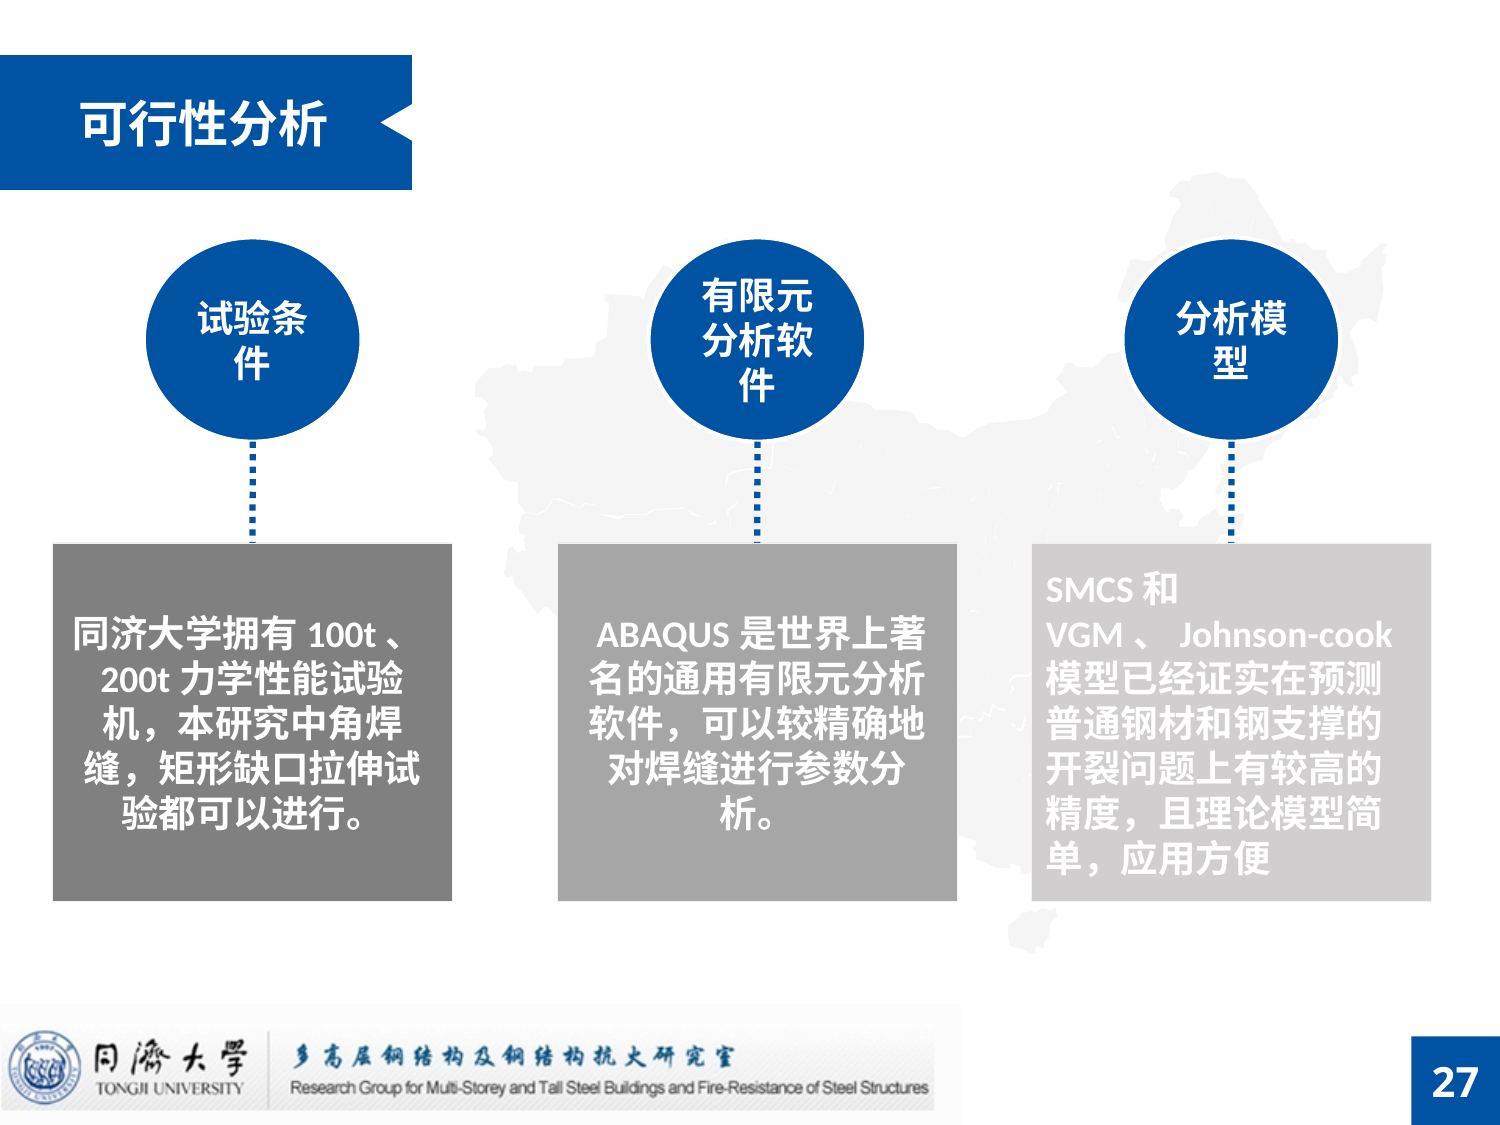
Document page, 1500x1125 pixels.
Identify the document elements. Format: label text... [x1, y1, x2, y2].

text_box SMCS和VGM、Johnson-cook模型已经证实在预测普通钢材和钢支撑的开裂问题上有较高的精度，且理论模型简单，应用方便 [1030, 542, 1432, 903]
text_box 可行性分析 [0, 54, 413, 191]
text_box ABAQUS是世界上著名的通用有限元分析软件，可以较精确地对焊缝进行参数分析。 [556, 542, 958, 903]
picture [0, 1004, 961, 1125]
text_box 分析模型 [1121, 236, 1342, 443]
text_box 27 [1411, 1036, 1500, 1125]
text_box 同济大学拥有100t、200t力学性能试验机，本研究中角焊缝，矩形缺口拉伸试验都可以进行。 [51, 542, 454, 903]
text_box [378, 99, 418, 145]
text_box 试验条件 [142, 236, 363, 443]
text_box 有限元分析软件 [647, 236, 868, 443]
